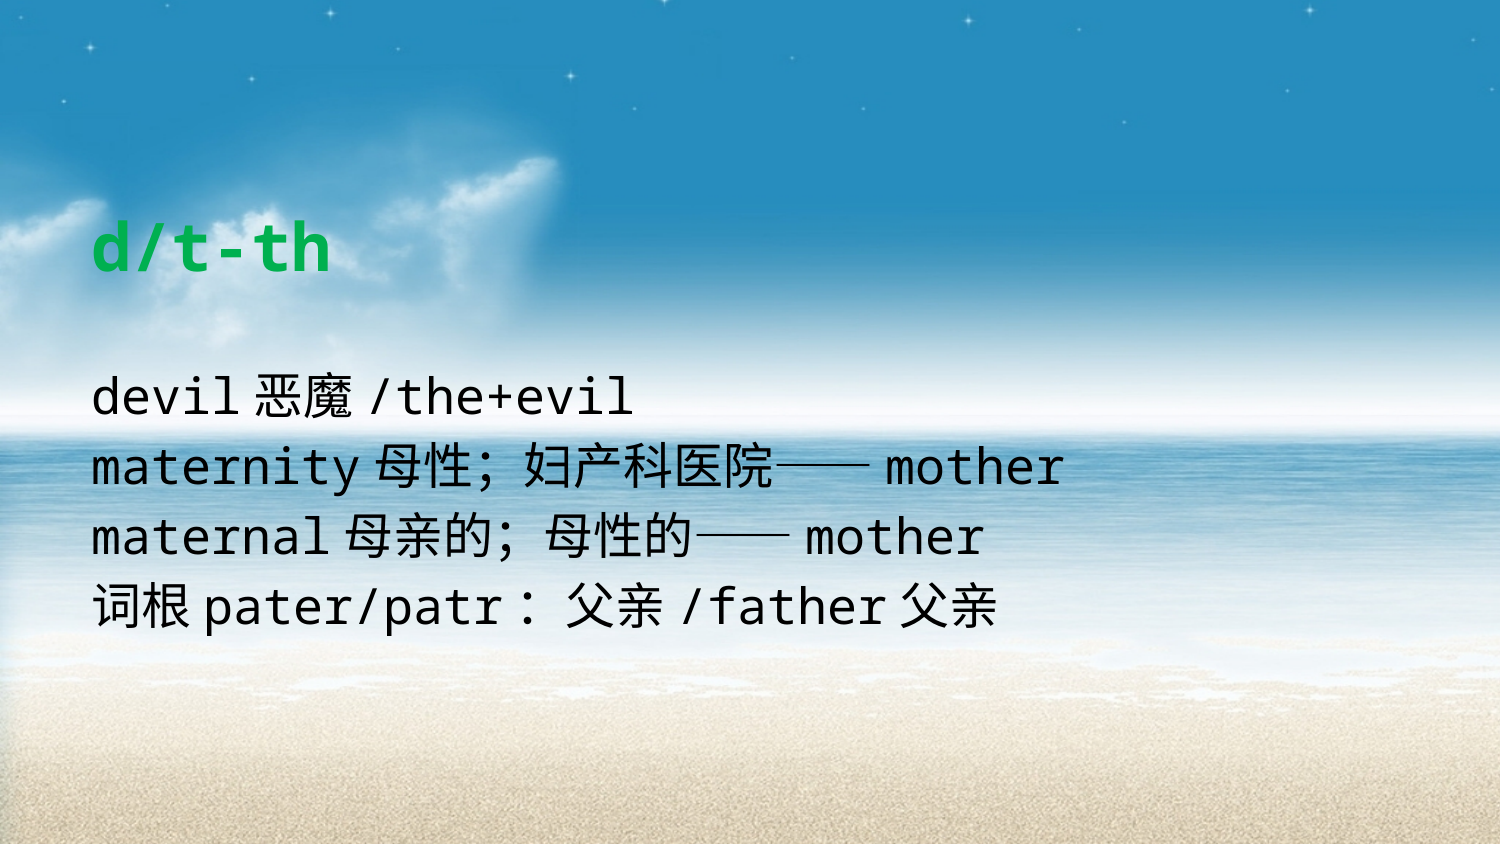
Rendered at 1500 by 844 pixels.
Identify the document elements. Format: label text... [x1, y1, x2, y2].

picture [0, 0, 1500, 844]
list d/t-th devil恶魔/the+evil maternity母性；妇产科医院——mother maternal母亲的；母性的——mother 词根pater/patr：父亲/father父亲 [76, 196, 1425, 754]
